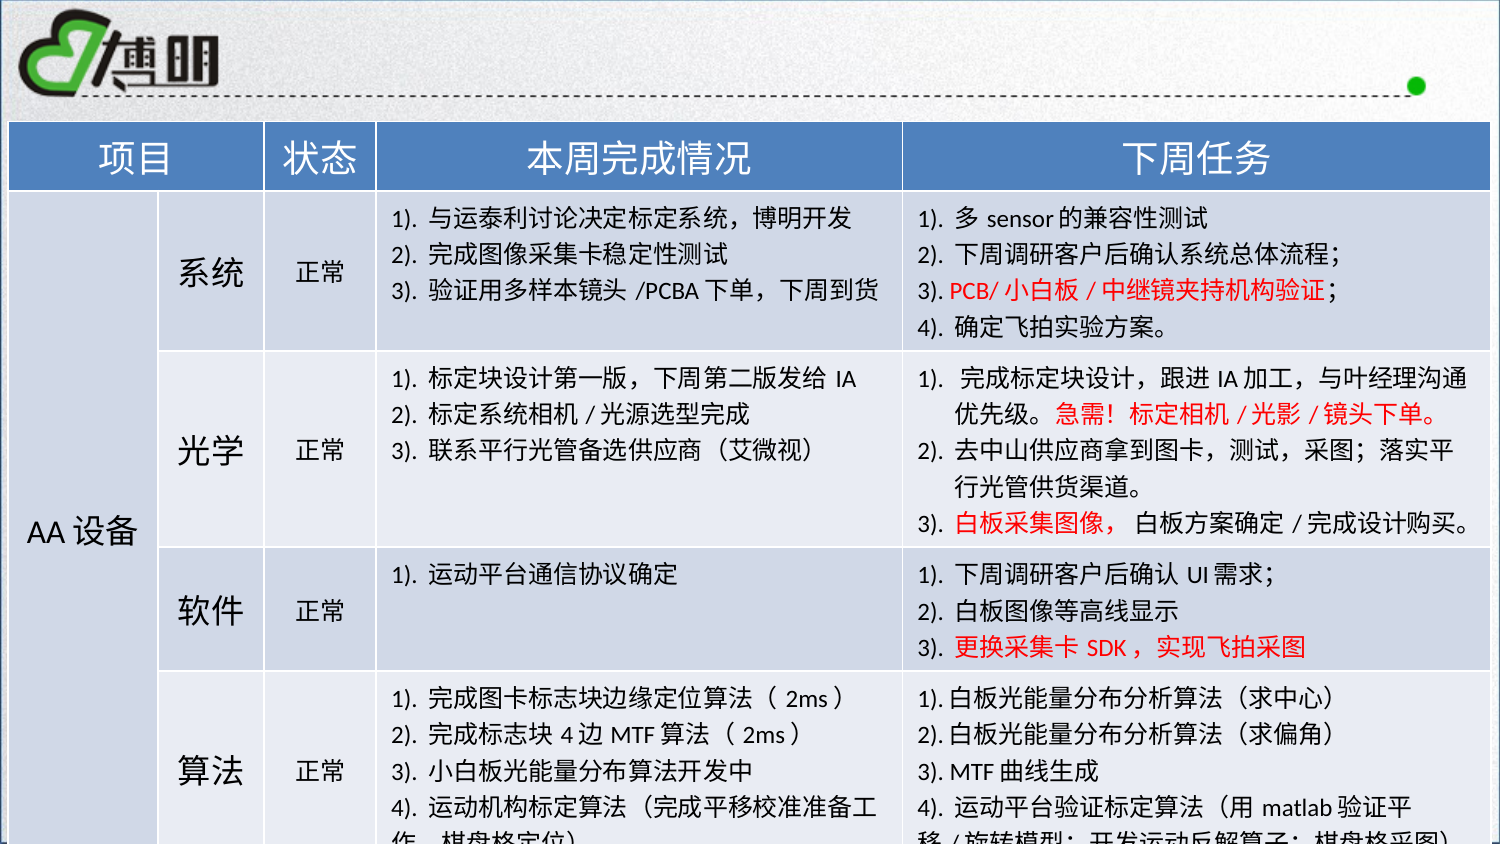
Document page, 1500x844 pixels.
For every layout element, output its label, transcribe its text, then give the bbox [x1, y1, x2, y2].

table_cell 1).白板光能量分布分析算法（求中心） 2).白板光能量分布分析算法（求偏角） 3). MTF曲线生成 4). 运动平台验证标定算法（用matlab验证平移/旋转模型；开发运动反解算子；棋盘格采图） [903, 672, 1490, 844]
table_cell AA设备 [9, 192, 157, 844]
picture [0, 0, 1500, 844]
table_cell 1). 完成标定块设计，跟进IA加工，与叶经理沟通优先级。急需！标定相机/光影/镜头下单。 2). 去中山供应商拿到图卡，测试，采图；落实平行光管供货渠道。 3). 白板采集图像， 白板方案确定/完成设计购买。 [903, 352, 1490, 546]
table_cell 1). 标定块设计第一版，下周第二版发给IA 2). 标定系统相机/光源选型完成 3). 联系平行光管备选供应商（艾微视） [377, 352, 902, 546]
table_cell 算法 [159, 672, 263, 844]
table_cell 系统 [159, 192, 263, 350]
table_cell 正常 [265, 192, 375, 350]
table_cell 1). 运动平台通信协议确定 [377, 548, 902, 670]
table_cell 1). 多sensor的兼容性测试 2). 下周调研客户后确认系统总体流程； 3). PCB/小白板/中继镜夹持机构验证； 4). 确定飞拍实验方案。 [903, 192, 1490, 350]
table_header 状态 [265, 122, 375, 190]
table_cell 正常 [265, 352, 375, 546]
table_cell 1). 完成图卡标志块边缘定位算法（2ms） 2). 完成标志块4边MTF算法（2ms） 3). 小白板光能量分布算法开发中 4). 运动机构标定算法（完成平移校准准备工作，棋盘格定位） [377, 672, 902, 844]
table_cell 正常 [265, 672, 375, 844]
table_cell 软件 [159, 548, 263, 670]
table_cell 1). 与运泰利讨论决定标定系统，博明开发 2). 完成图像采集卡稳定性测试 3). 验证用多样本镜头/PCBA下单，下周到货 [377, 192, 902, 350]
table_header 项目 [9, 122, 263, 190]
table_cell 正常 [265, 548, 375, 670]
table_cell 1). 下周调研客户后确认UI需求； 2). 白板图像等高线显示 3). 更换采集卡SDK，实现飞拍采图 [903, 548, 1490, 670]
table_header 下周任务 [903, 122, 1490, 190]
table_header 本周完成情况 [377, 122, 902, 190]
table_cell 光学 [159, 352, 263, 546]
